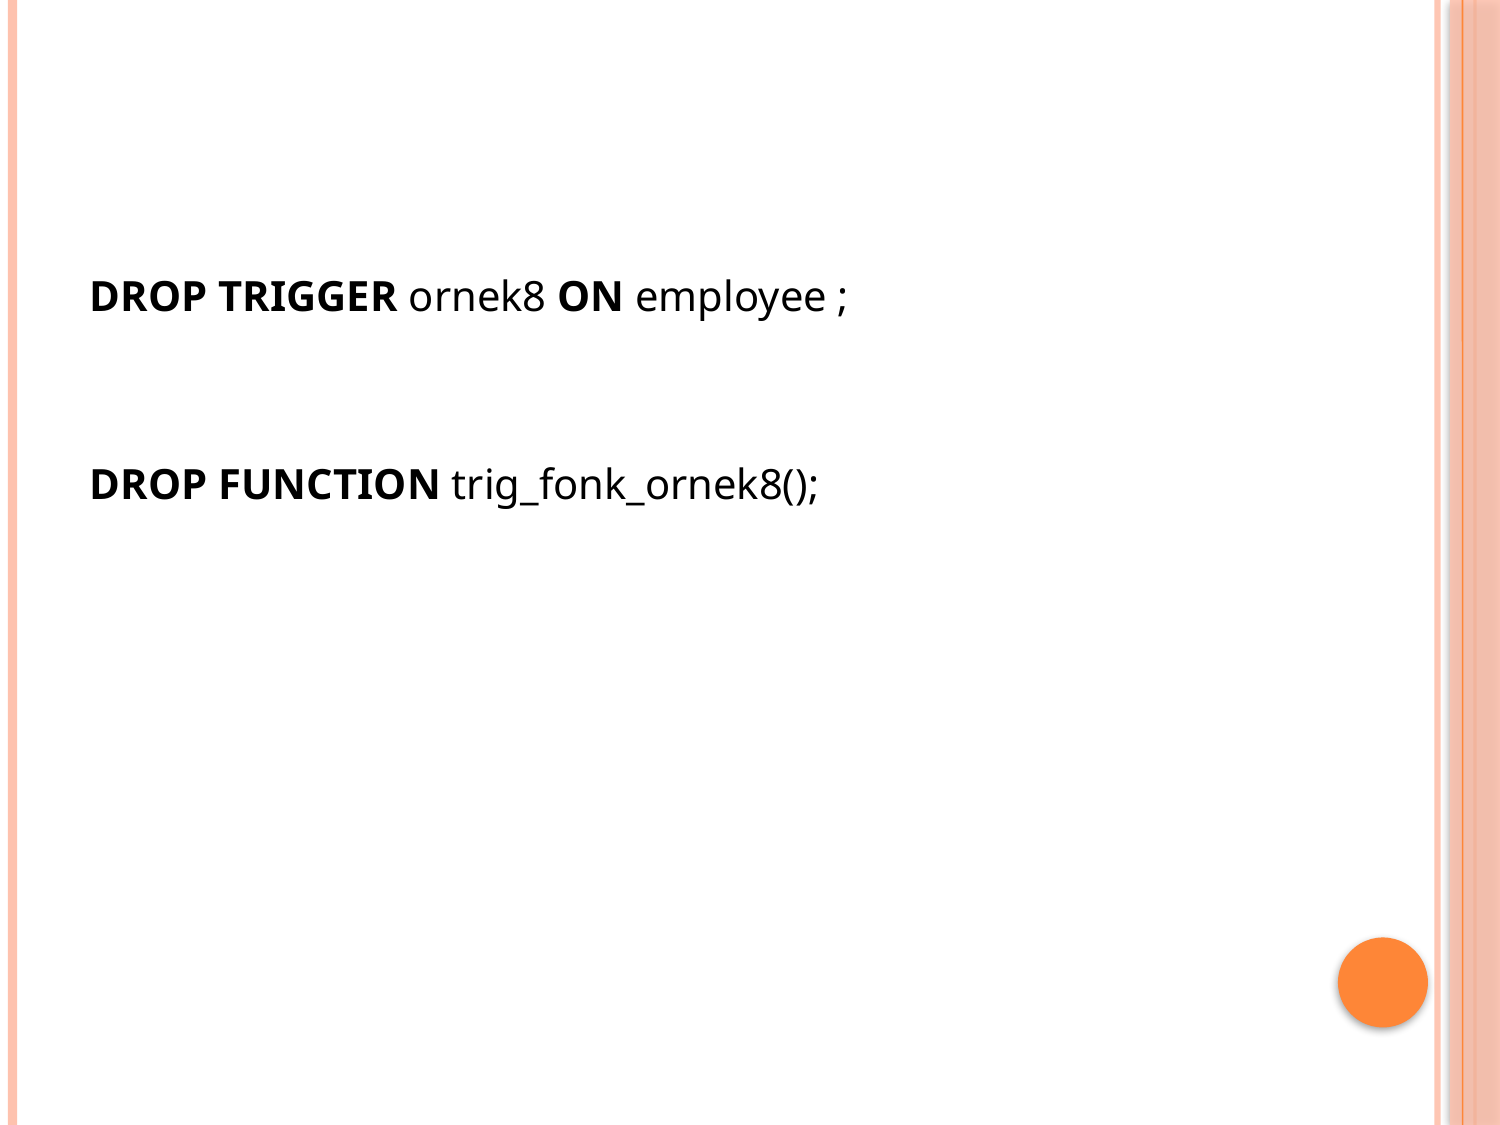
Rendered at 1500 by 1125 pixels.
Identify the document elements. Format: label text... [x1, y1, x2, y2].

list DROP TRIGGER ornek8 ON employee ; DROP FUNCTION trig_fonk_ornek8(); [75, 262, 1300, 1062]
